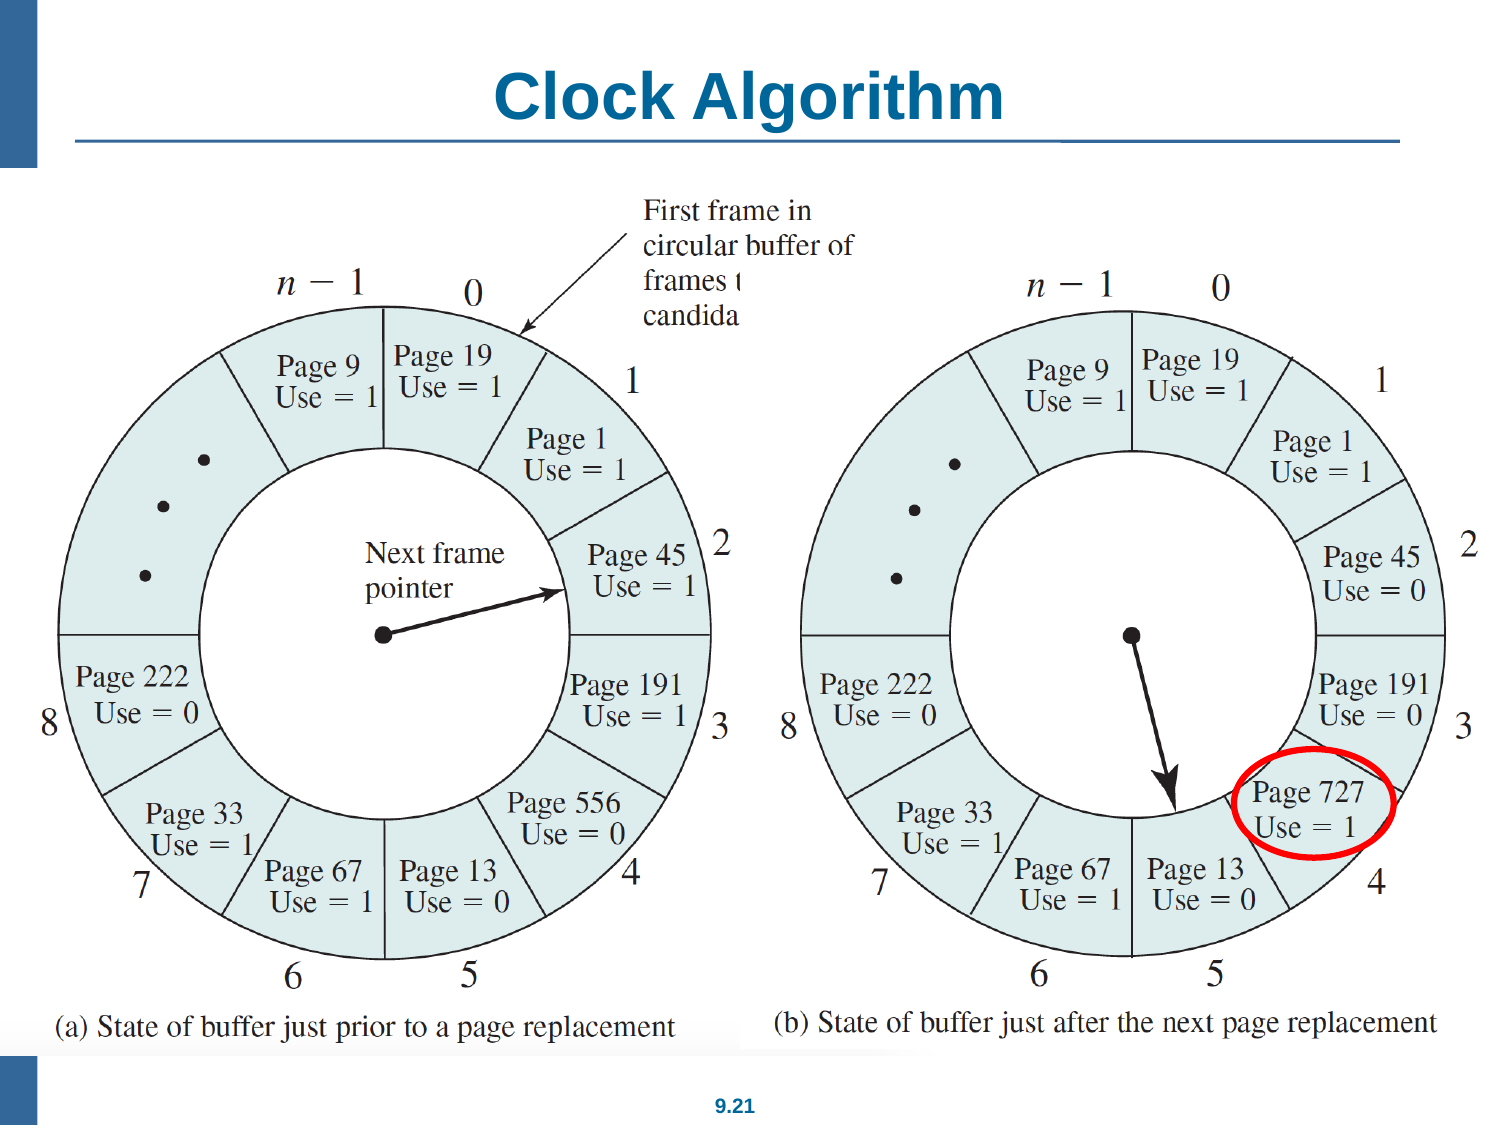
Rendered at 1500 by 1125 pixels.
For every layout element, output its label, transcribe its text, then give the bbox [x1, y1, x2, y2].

picture [0, 167, 1500, 1056]
title Clock Algorithm [75, 45, 1425, 141]
